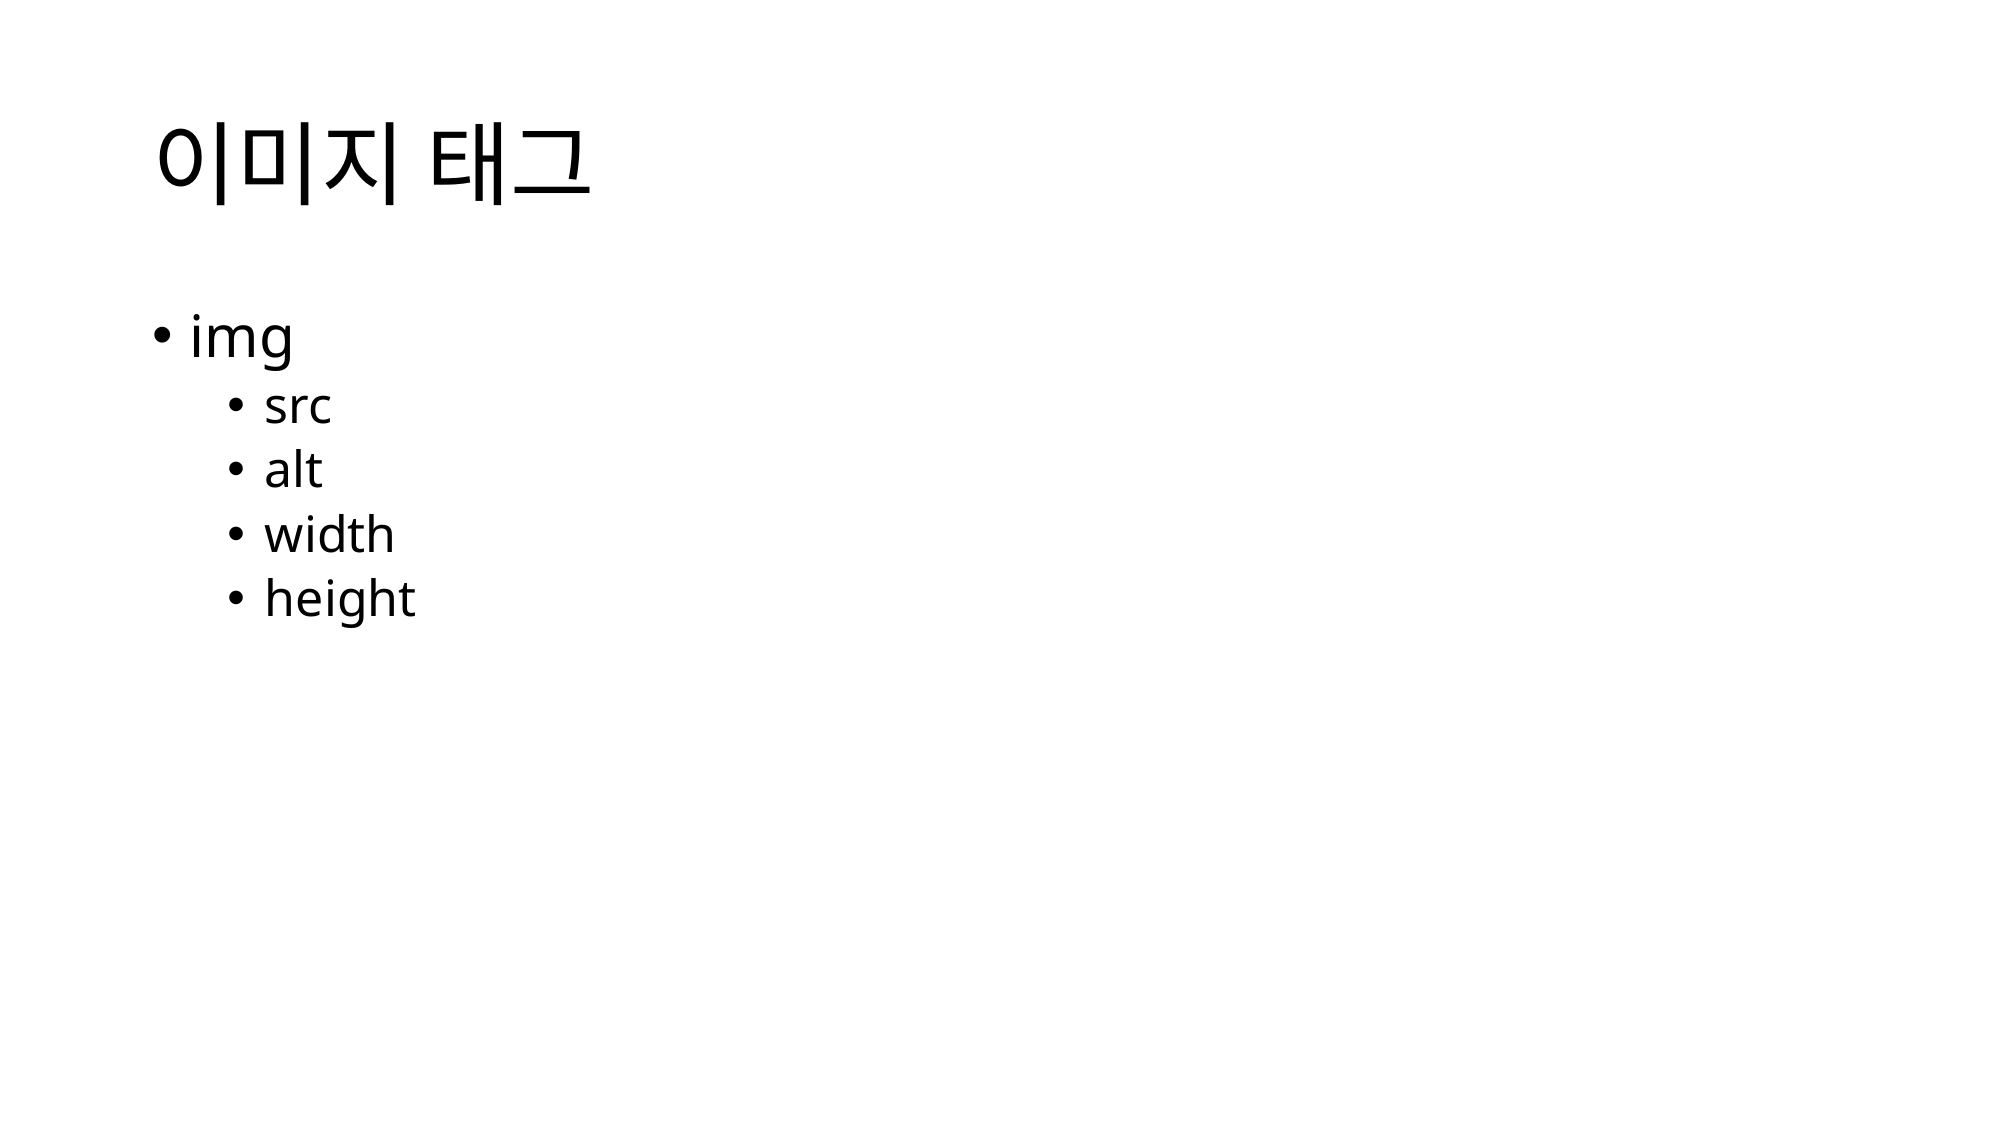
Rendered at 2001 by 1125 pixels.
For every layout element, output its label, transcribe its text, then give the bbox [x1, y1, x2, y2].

title 이미지 태그 [137, 59, 1863, 278]
list img src alt width height [137, 299, 1863, 1014]
